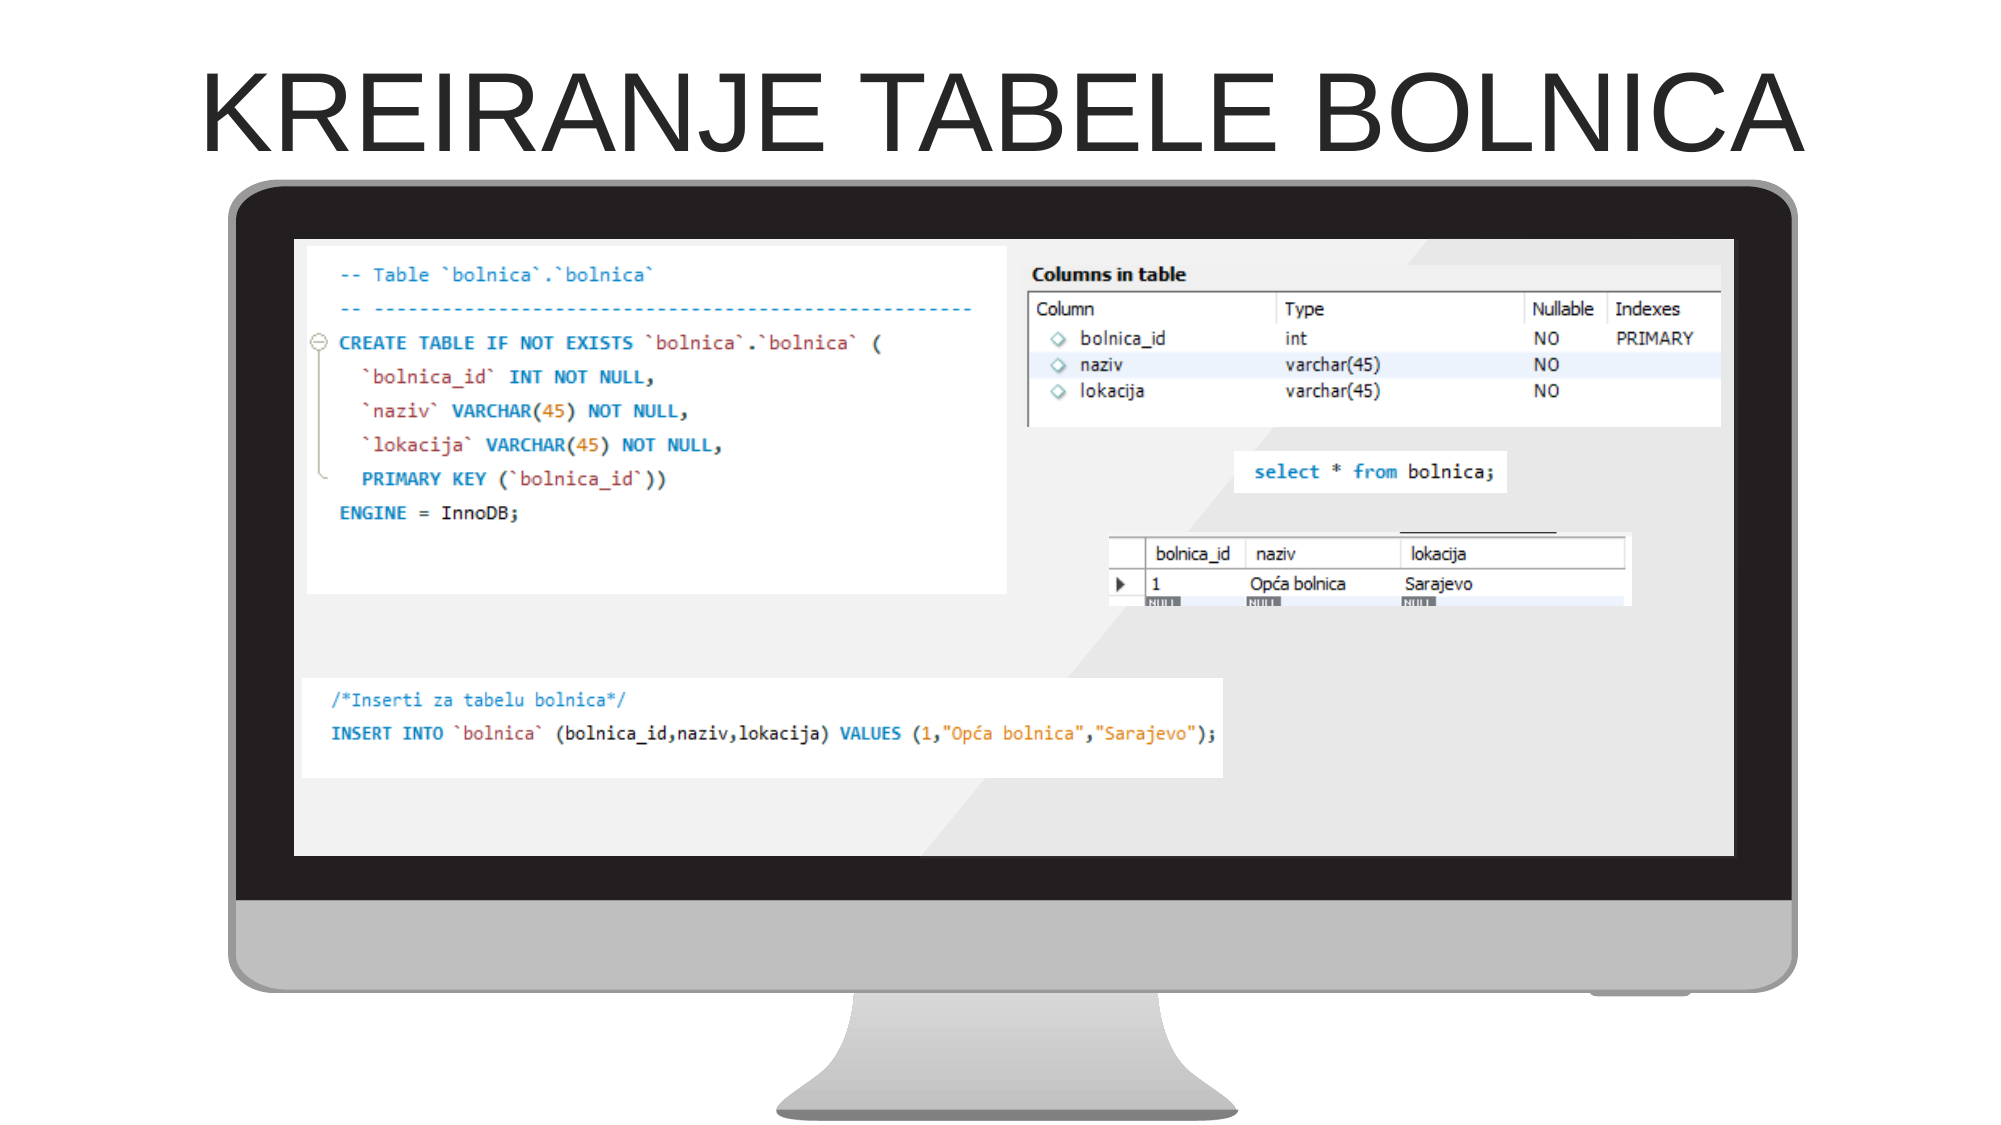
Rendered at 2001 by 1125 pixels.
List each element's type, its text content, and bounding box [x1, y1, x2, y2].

picture [307, 246, 1007, 594]
picture [1021, 265, 1721, 427]
picture [1109, 532, 1632, 606]
picture [1234, 451, 1507, 493]
picture [302, 678, 1223, 778]
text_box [221, 174, 1805, 1125]
list KREIRANJE TABELE BOLNICA [53, 55, 1952, 175]
